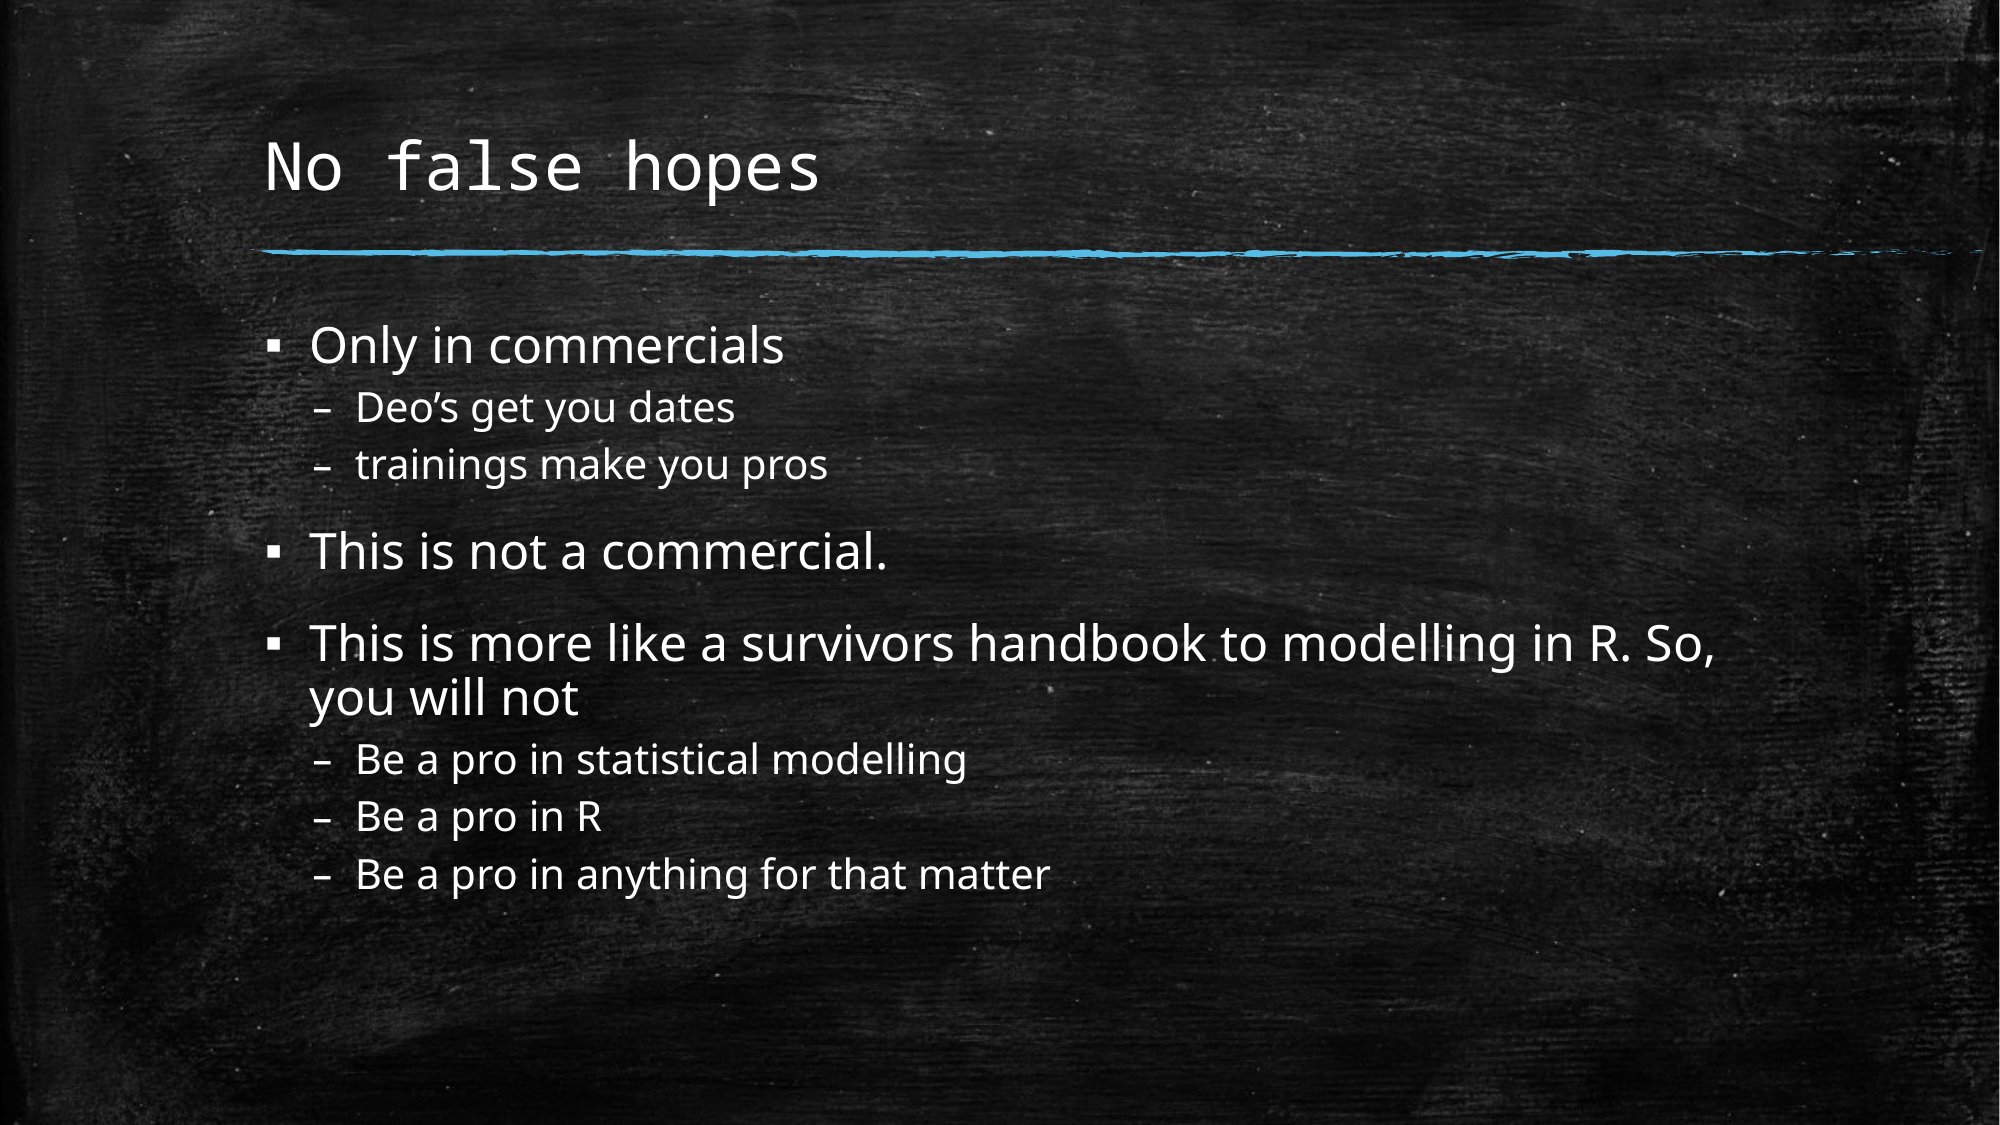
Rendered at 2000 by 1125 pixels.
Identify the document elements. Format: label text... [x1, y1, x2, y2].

title No false hopes [249, 45, 1750, 213]
list Only in commercials Deo’s get you dates trainings make you pros This is not a commercial. This is more like a survivors handbook to modelling in R. So, you will not Be a pro in statistical modelling Be a pro in R Be a pro in anything for that matter [249, 312, 1750, 1013]
